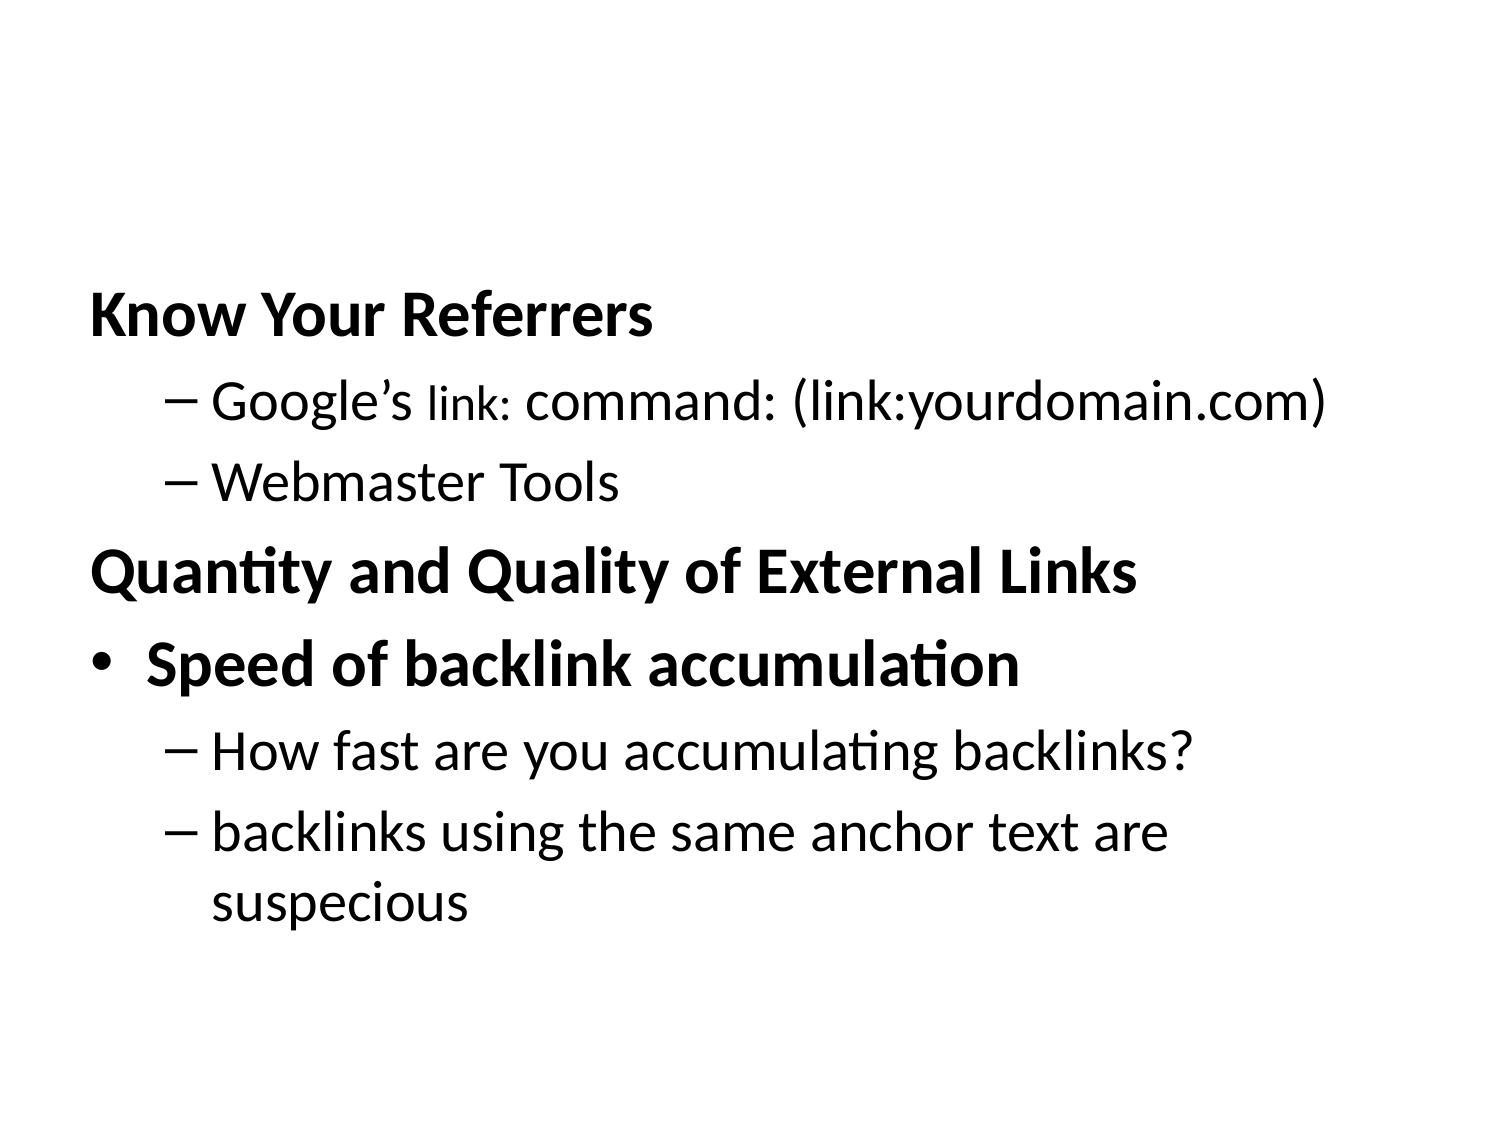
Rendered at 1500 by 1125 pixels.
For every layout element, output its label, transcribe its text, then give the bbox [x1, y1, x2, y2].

list Know Your Referrers Google’s link: command: (link:yourdomain.com) Webmaster Tools Quantity and Quality of External Links Speed of backlink accumulation How fast are you accumulating backlinks? backlinks using the same anchor text are suspecious [75, 262, 1425, 1005]
